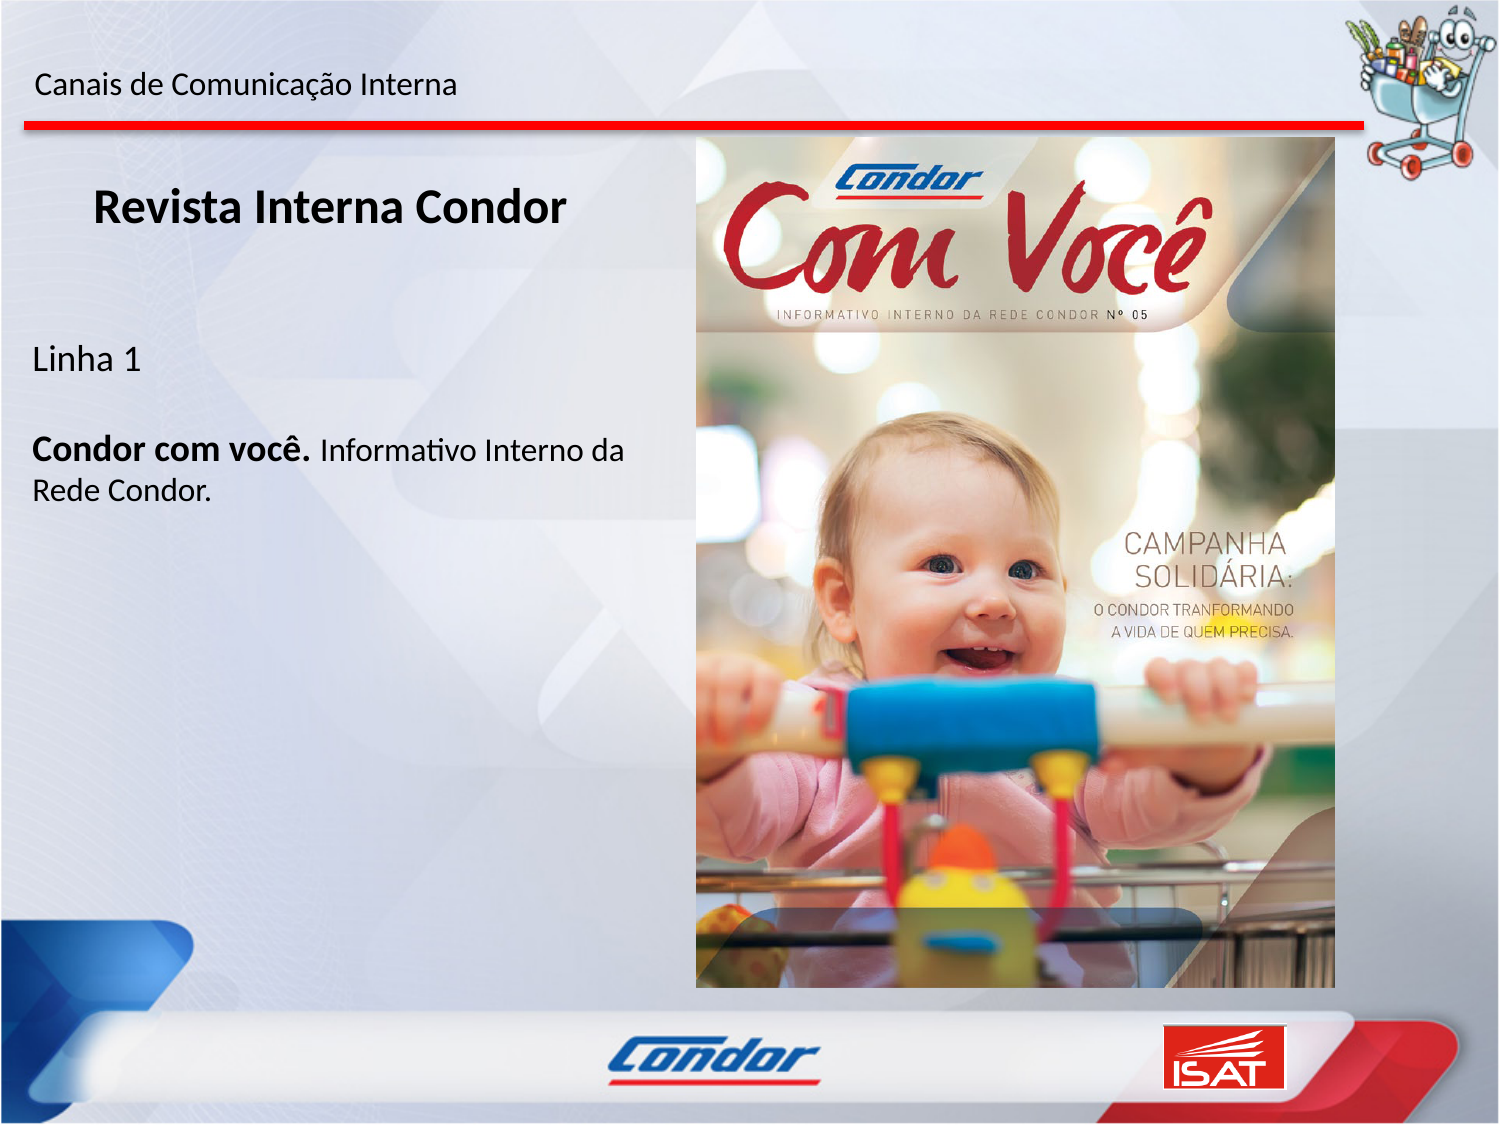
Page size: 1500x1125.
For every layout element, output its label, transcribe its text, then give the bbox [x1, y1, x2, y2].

text_box Revista Interna Condor Linha 1 Condor com você. Informativo Interno da Rede Condor. [17, 166, 644, 746]
picture [0, 0, 1500, 1125]
text_box Canais de Comunicação Interna [19, 54, 474, 110]
